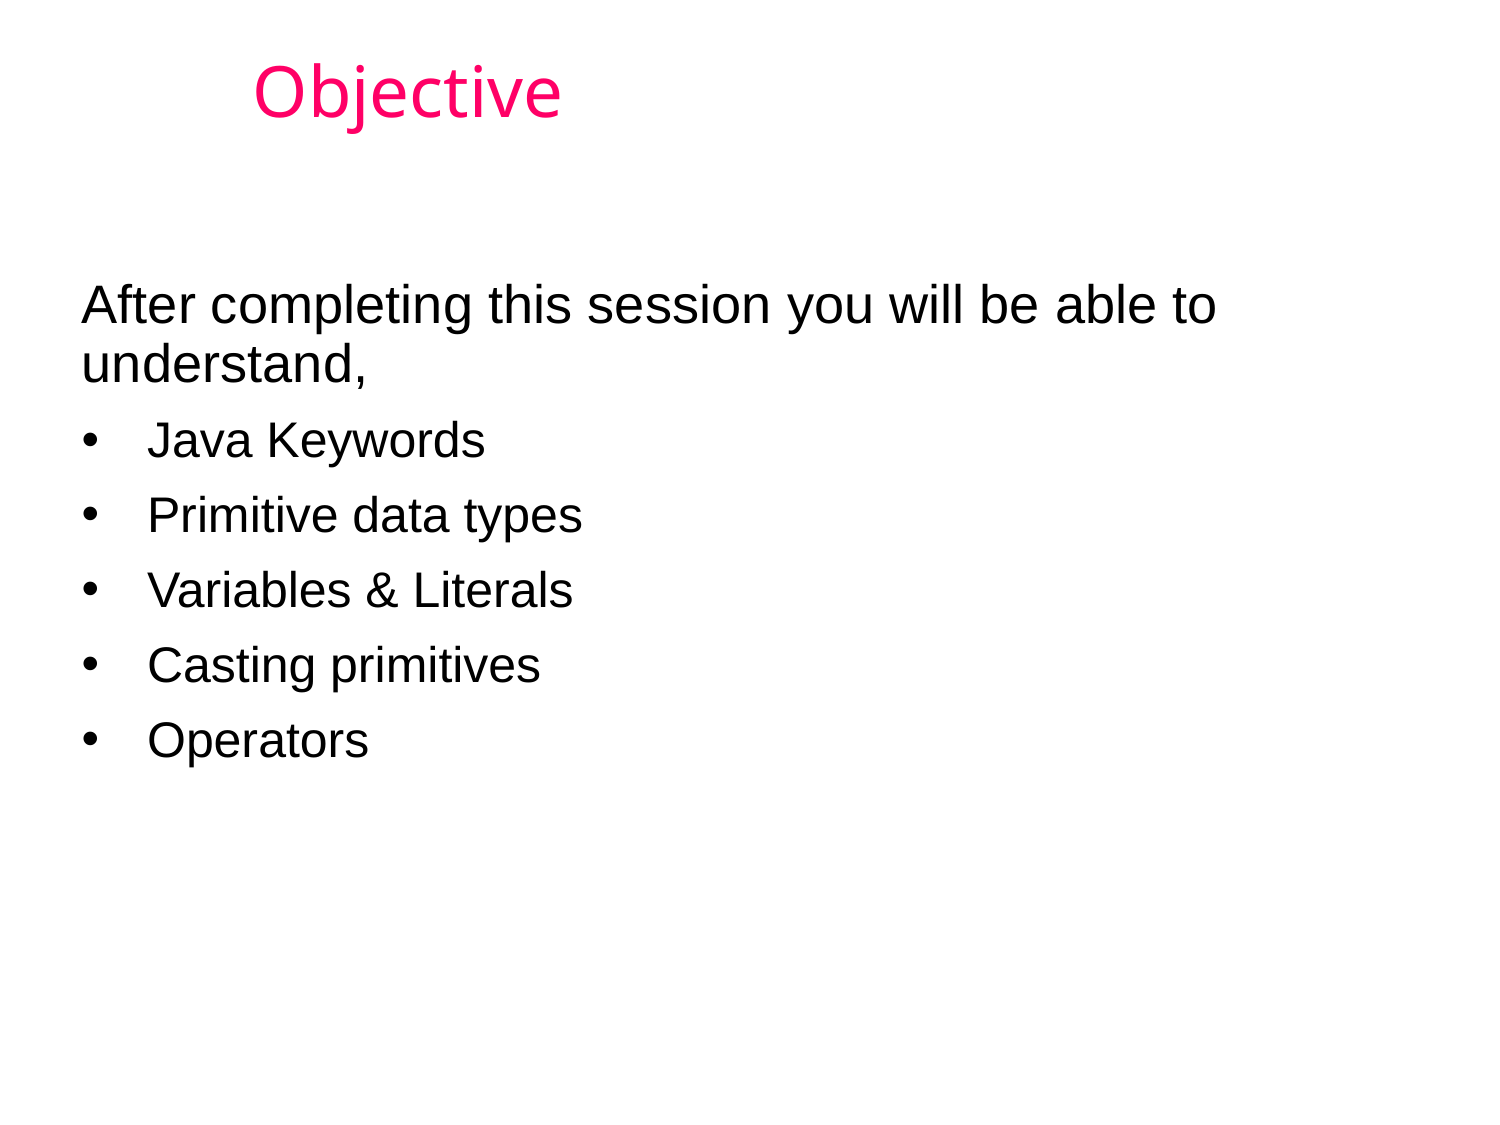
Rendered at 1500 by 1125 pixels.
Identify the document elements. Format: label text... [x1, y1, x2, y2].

list After completing this session you will be able to understand, Java Keywords Primitive data types Variables & Literals Casting primitives Operators [66, 269, 1425, 990]
title Objective [237, 2, 1500, 188]
